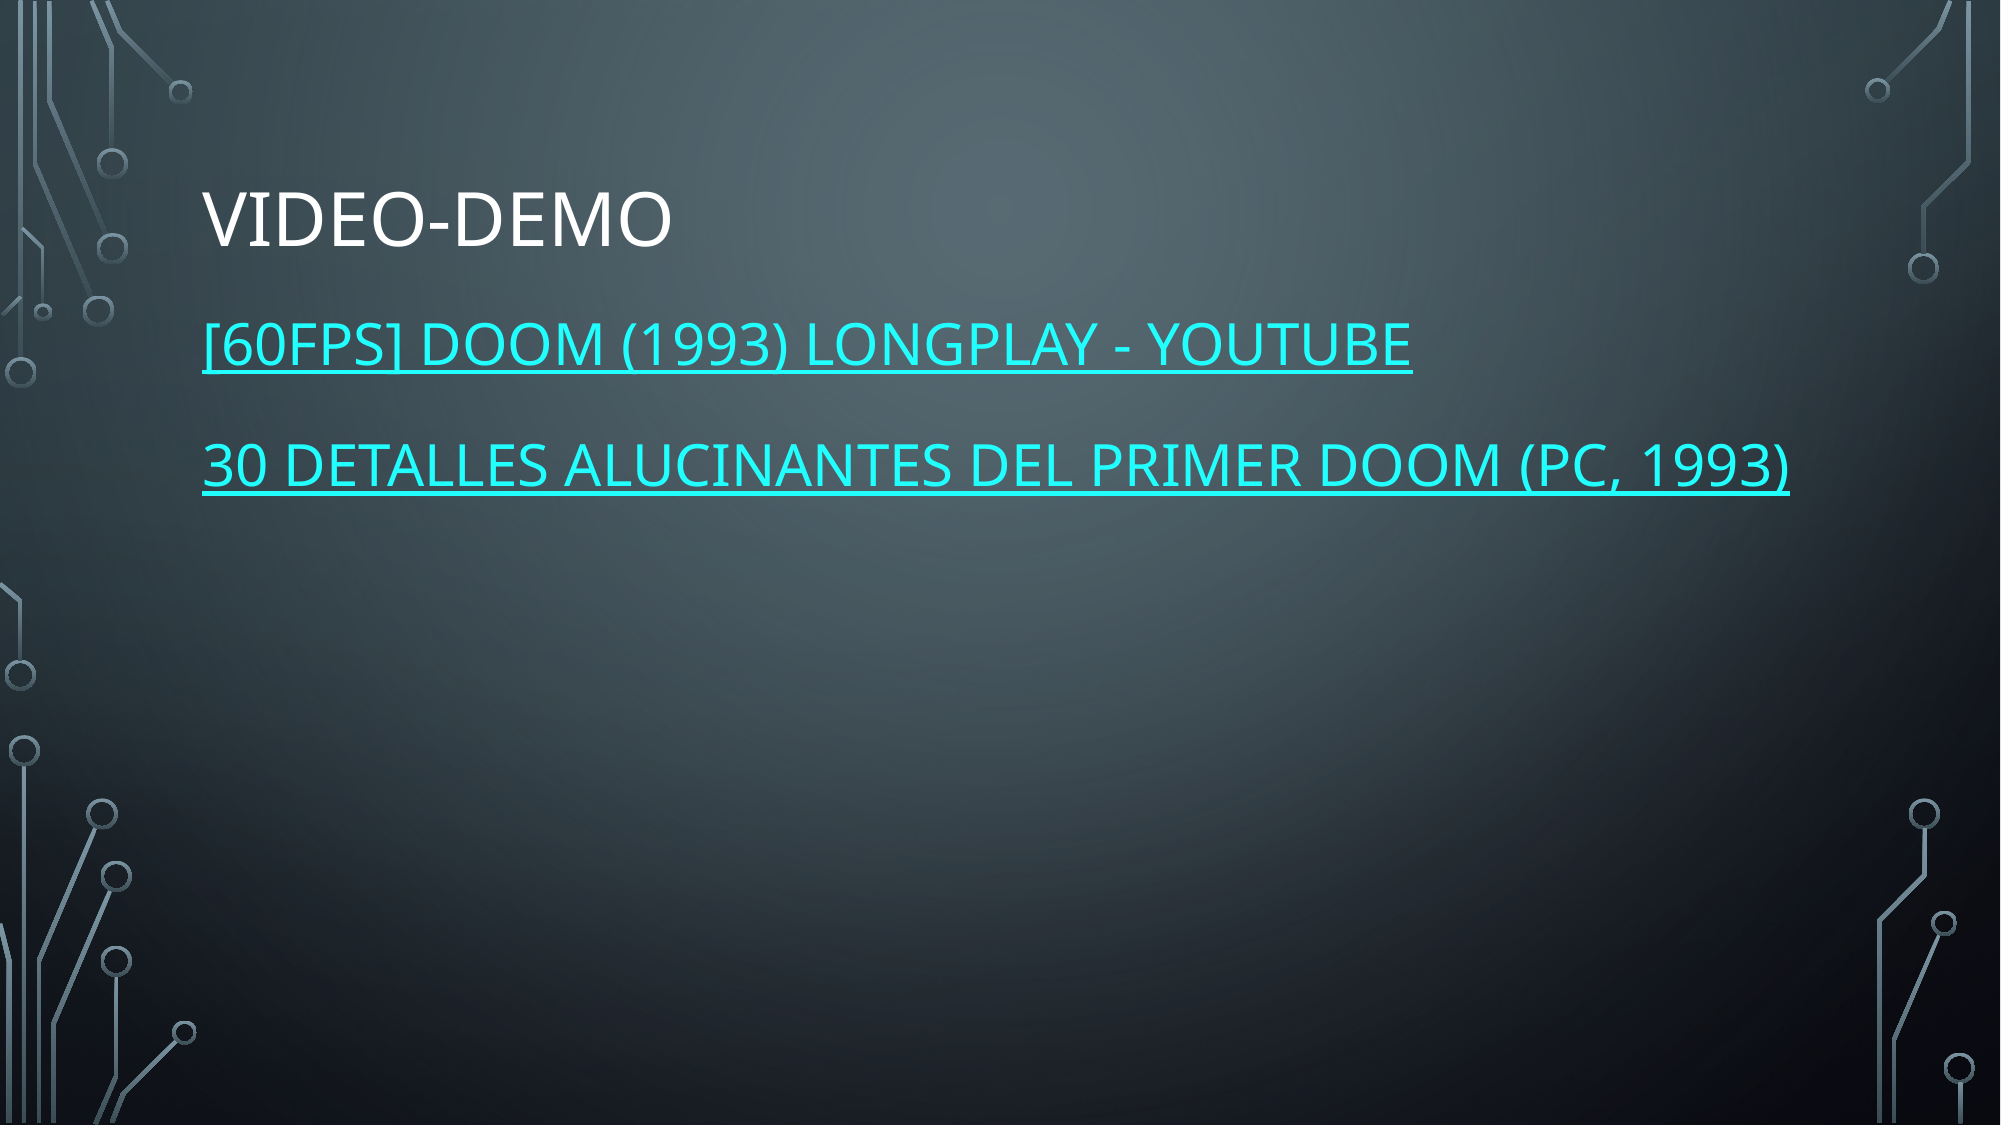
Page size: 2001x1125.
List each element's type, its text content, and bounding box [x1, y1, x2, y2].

title Video-Demo [187, 101, 1813, 222]
text_box [60FPS] DOOM (1993) LONGPLAY - YouTube [187, 222, 1813, 343]
text_box 30 DETALLES ALUCINANTES del primer DOOM (PC, 1993) [187, 343, 1813, 587]
